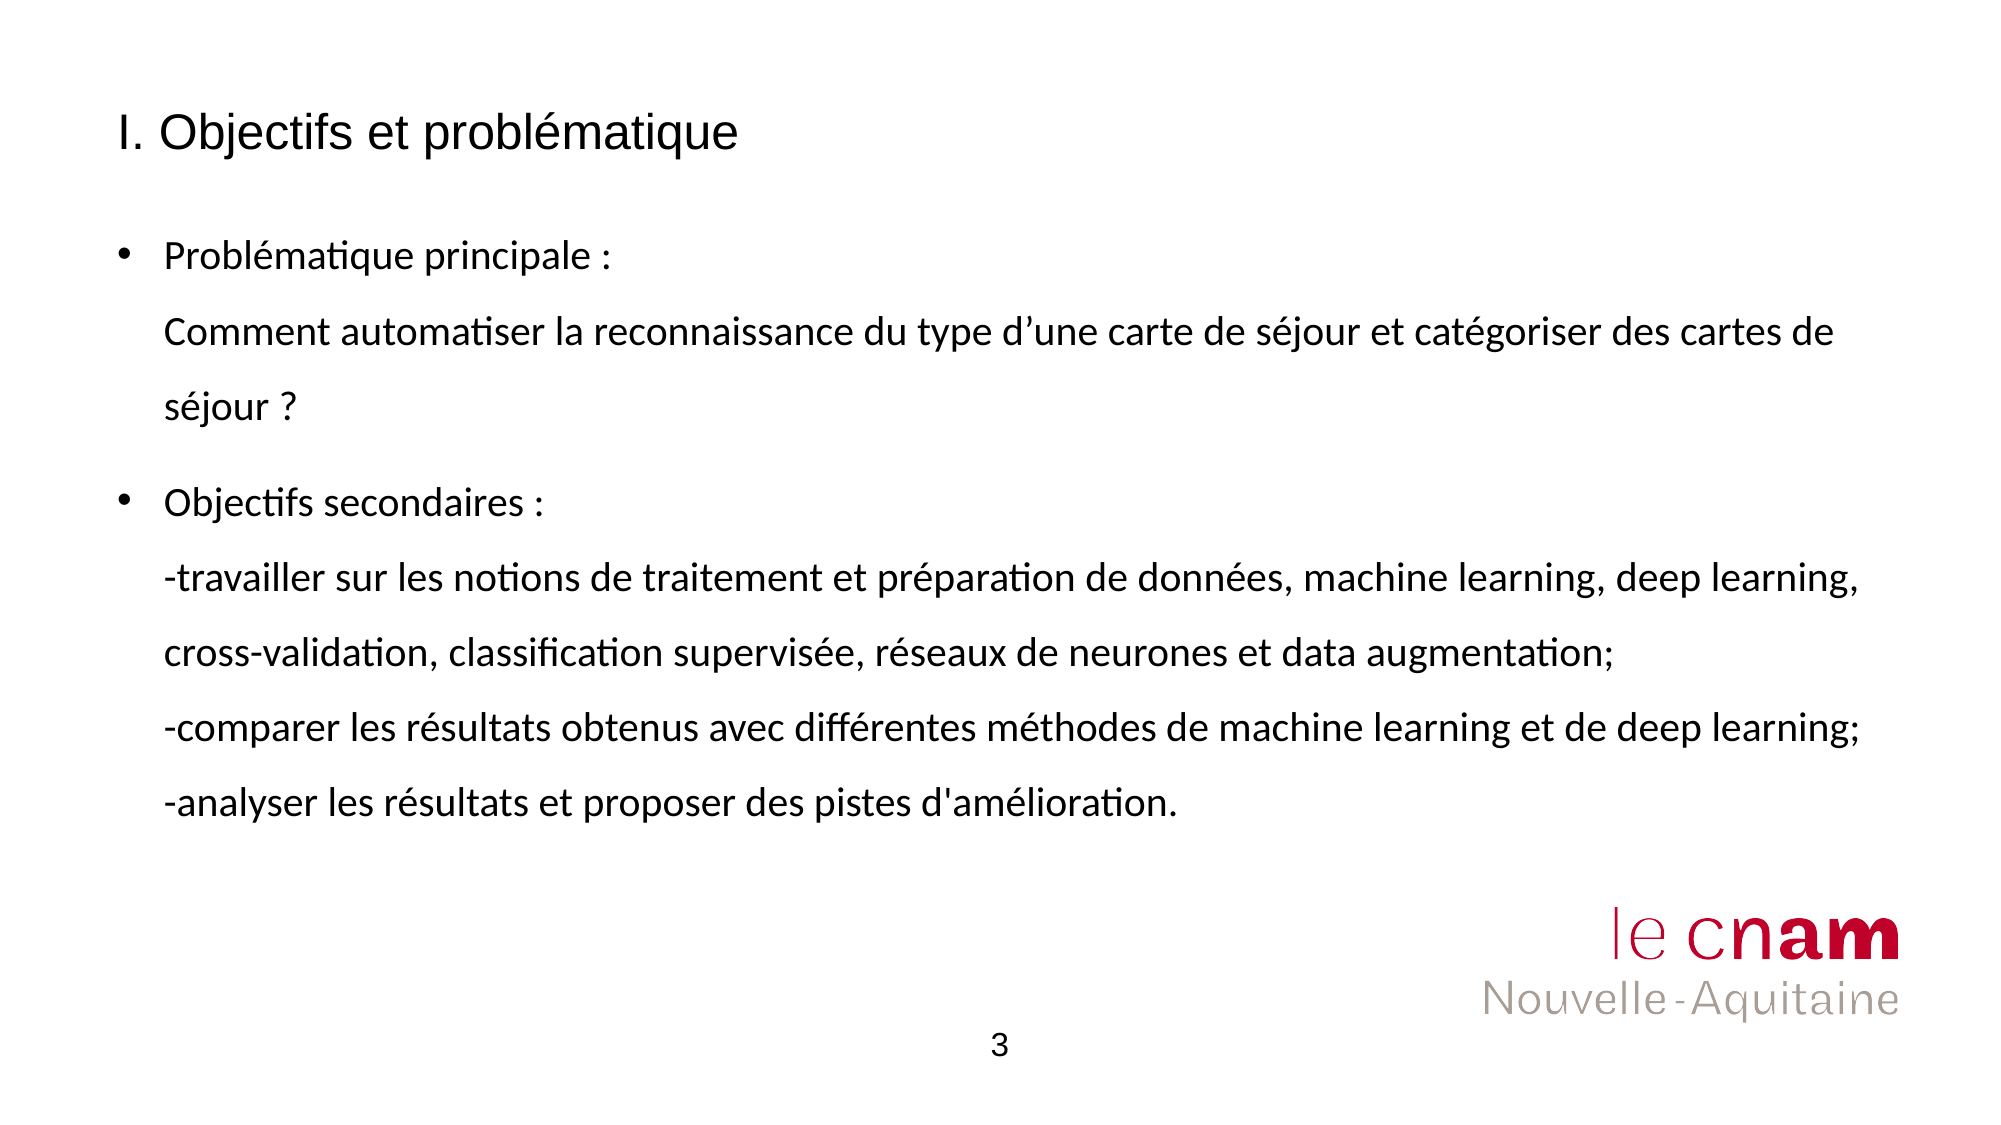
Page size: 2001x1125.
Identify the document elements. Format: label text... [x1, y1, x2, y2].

text_box Problématique principale : Comment automatiser la reconnaissance du type d’une carte de séjour et catégoriser des cartes de séjour ? Objectifs secondaires : -travailler sur les notions de traitement et préparation de données, machine learning, deep learning, cross-validation, classification supervisée, réseaux de neurones et data augmentation; -comparer les résultats obtenus avec différentes méthodes de machine learning et de deep learning; -analyser les résultats et proposer des pistes d'amélioration. [102, 195, 1898, 964]
slide_number 3 [774, 1012, 1225, 1073]
picture [1485, 907, 1898, 1026]
subtitle I. Objectifs et problématique [102, 99, 1603, 187]
